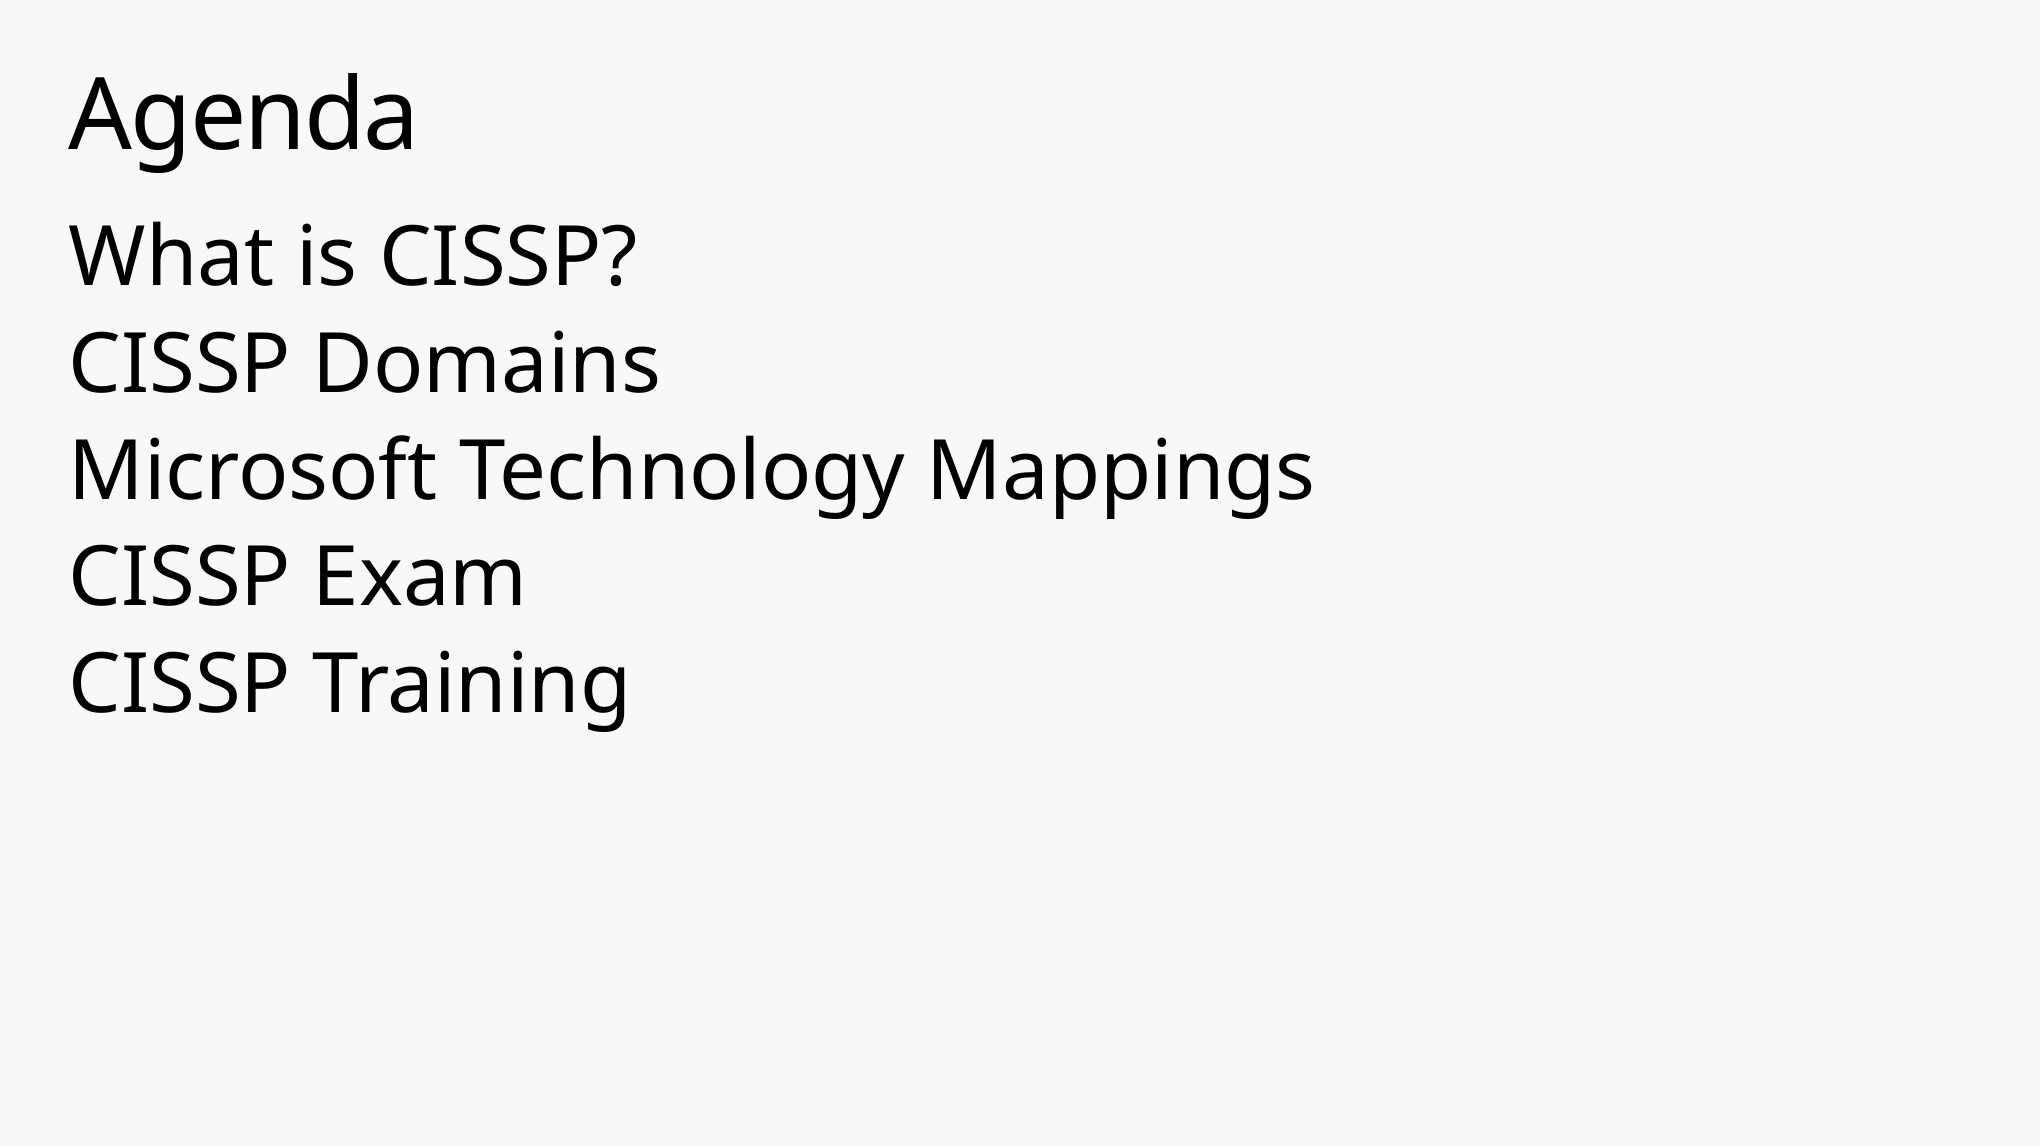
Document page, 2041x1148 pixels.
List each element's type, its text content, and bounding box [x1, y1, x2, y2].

list What is CISSP? CISSP Domains Microsoft Technology Mappings CISSP Exam CISSP Training [45, 198, 1996, 765]
title Agenda [45, 48, 1996, 198]
